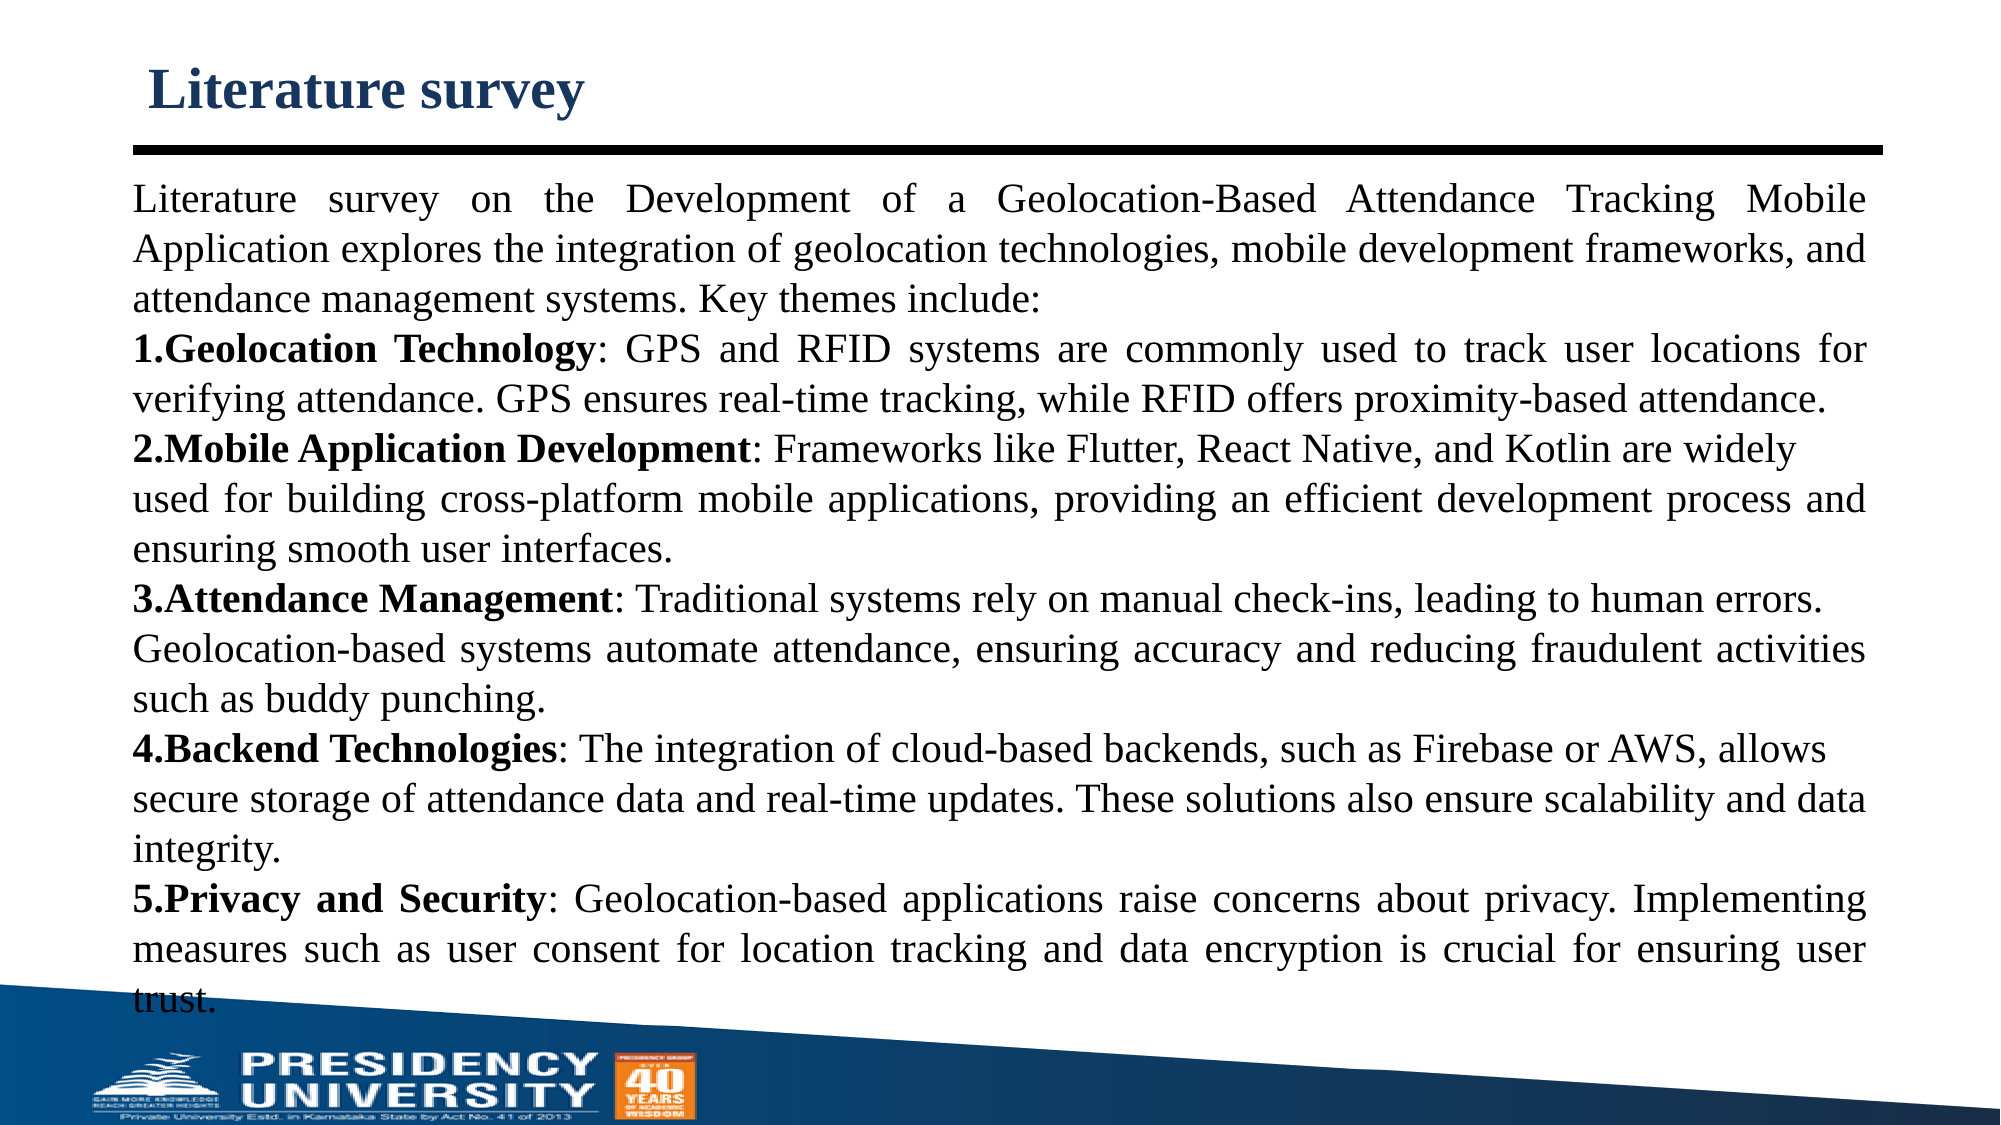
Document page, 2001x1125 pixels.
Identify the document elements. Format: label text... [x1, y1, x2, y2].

list Literature survey on the Development of a Geolocation-Based Attendance Tracking Mobile Application explores the integration of geolocation technologies, mobile development frameworks, and attendance management systems. Key themes include: Geolocation Technology: GPS and RFID systems are commonly used to track user locations for verifying attendance. GPS ensures real-time tracking, while RFID offers proximity-based attendance. Mobile Application Development: Frameworks like Flutter, React Native, and Kotlin are widely used for building cross-platform mobile applications, providing an efficient development process and ensuring smooth user interfaces. Attendance Management: Traditional systems rely on manual check-ins, leading to human errors. Geolocation-based systems automate attendance, ensuring accuracy and reducing fraudulent activities such as buddy punching. Backend Technologies: The integration of cloud-based backends, such as Firebase or AWS, allows secure storage of attendance data and real-time updates. These solutions also ensure scalability and data integrity. Privacy and Security: Geolocation-based applications raise concerns about privacy. Implementing measures such as user consent for location tracking and data encryption is crucial for ensuring user trust. [117, 162, 1884, 1029]
title Literature survey [133, 45, 1884, 125]
picture [0, 982, 2000, 1125]
